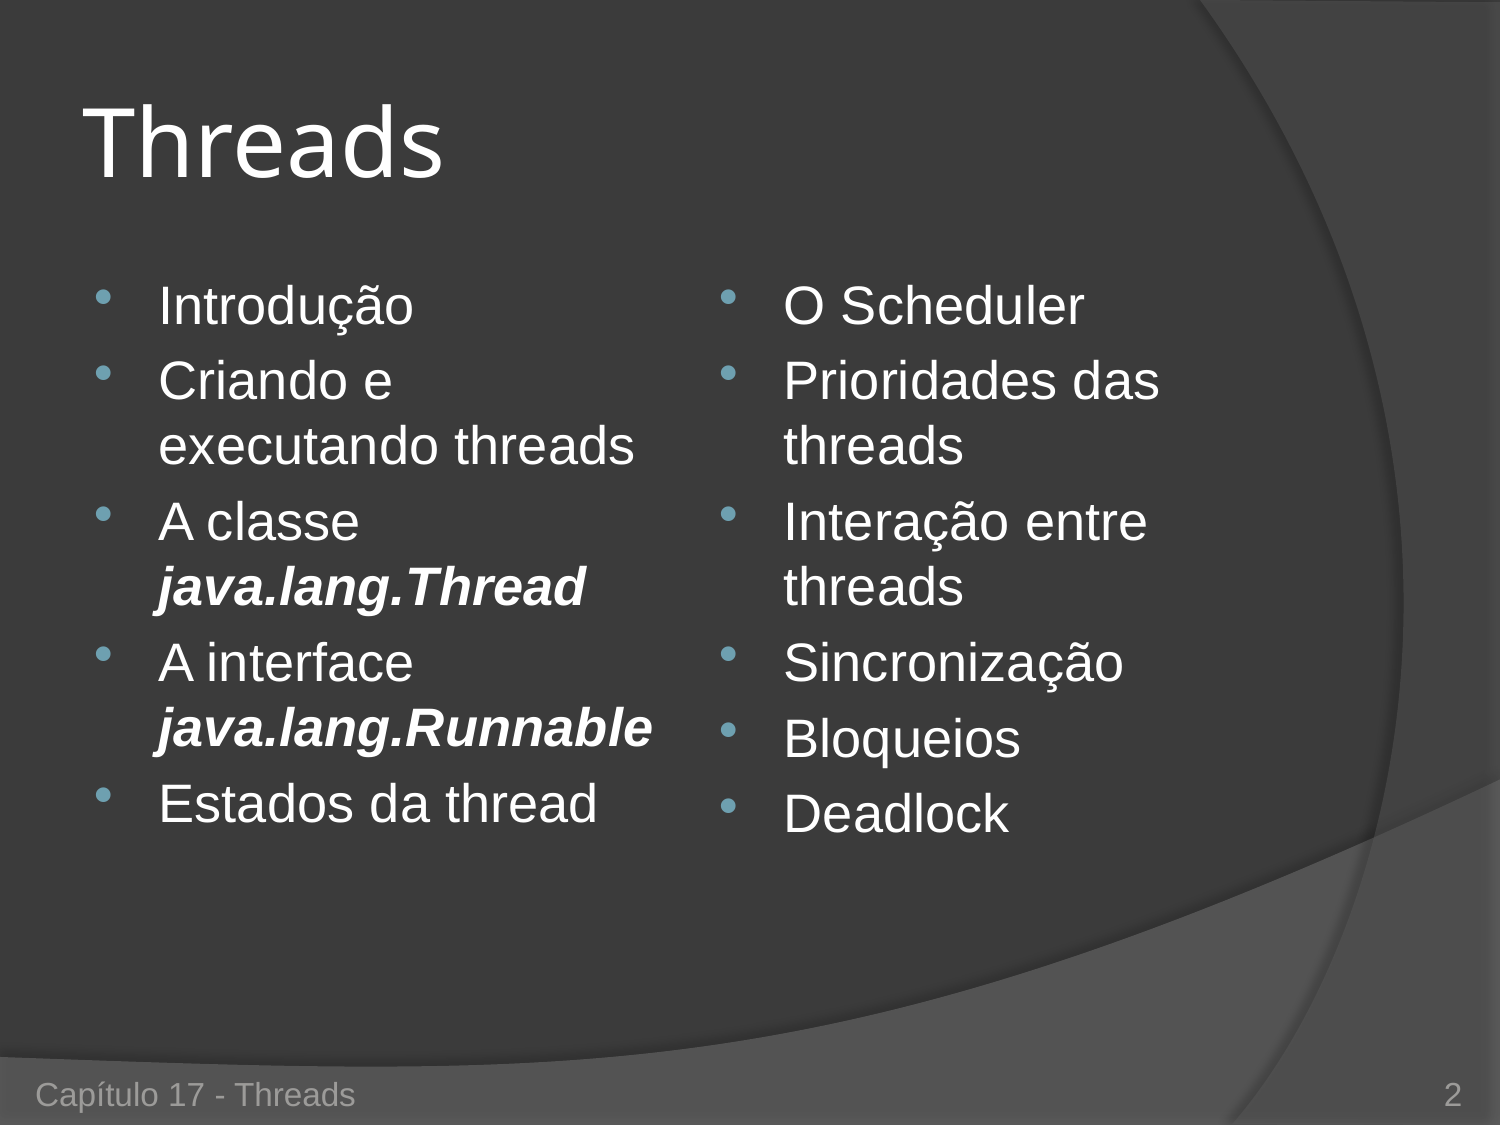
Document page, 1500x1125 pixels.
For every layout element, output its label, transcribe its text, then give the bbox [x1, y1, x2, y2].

list Introdução Criando e executando threads A classe java.lang.Thread A interface java.lang.Runnable Estados da thread [74, 262, 676, 1006]
title Threads [74, 44, 1301, 233]
footer Capítulo 17 - Threads [35, 1053, 511, 1114]
slide_number 2 [1337, 1053, 1463, 1114]
list O Scheduler Prioridades das threads Interação entre threads Sincronização Bloqueios Deadlock [699, 262, 1301, 1006]
